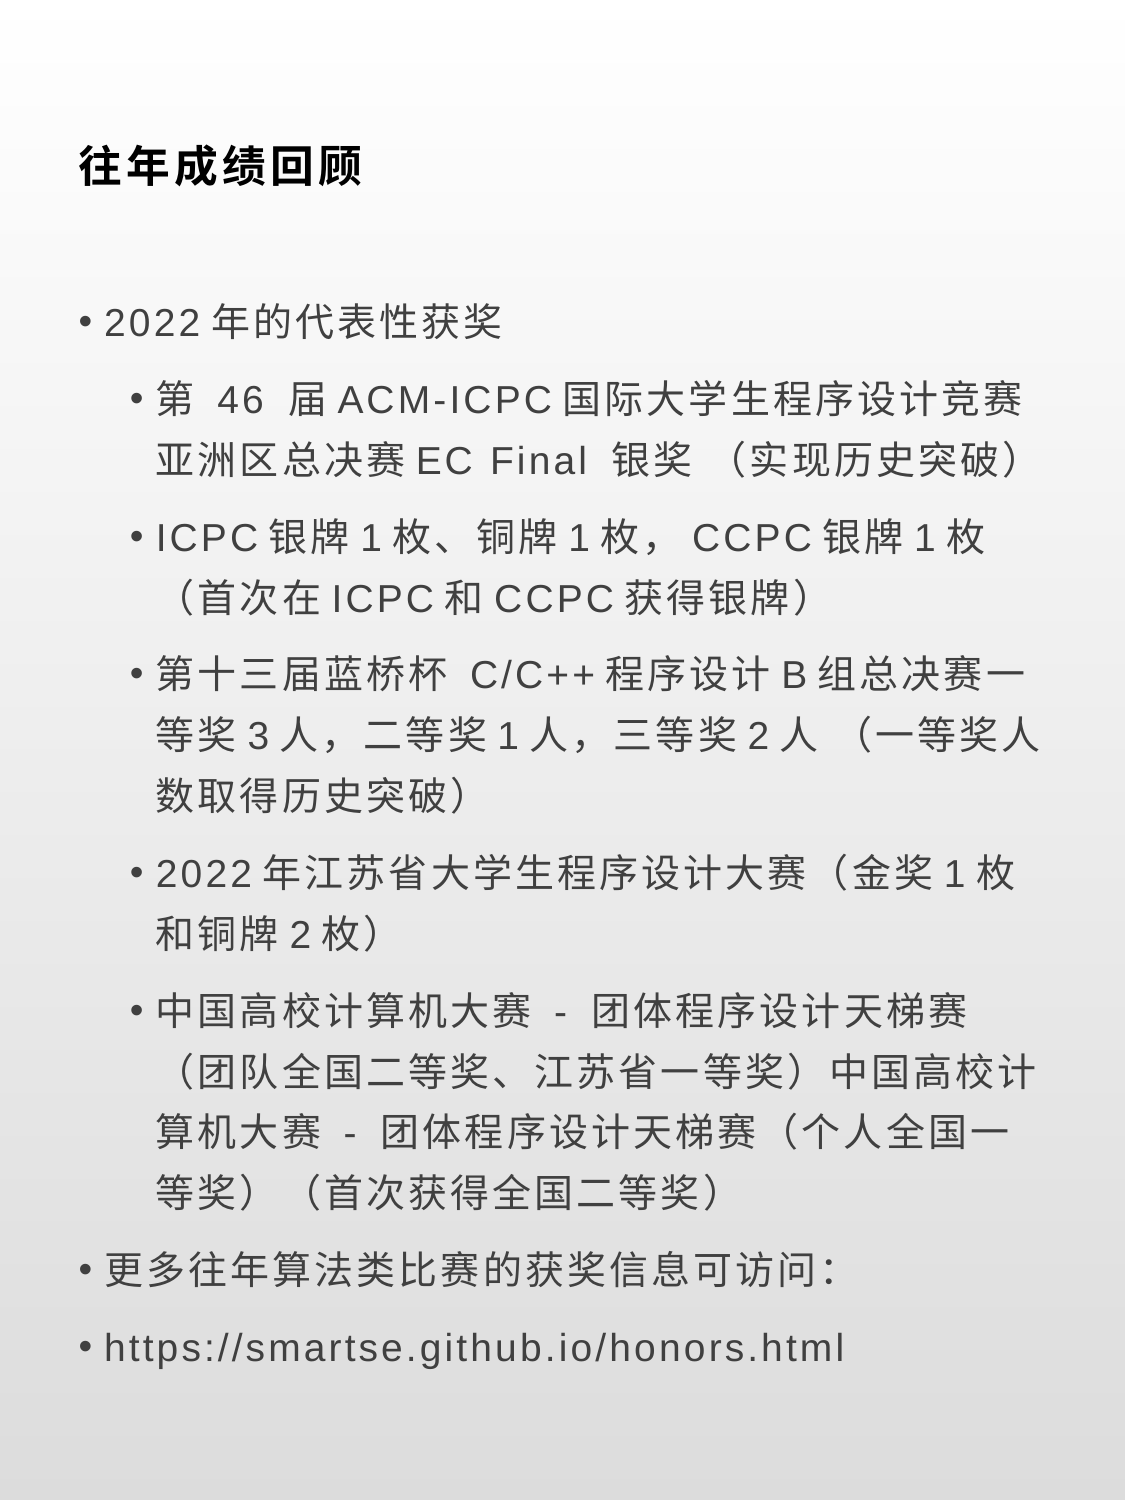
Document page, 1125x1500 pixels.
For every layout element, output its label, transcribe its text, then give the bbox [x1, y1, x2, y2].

title 往年成绩回顾 [61, 94, 1064, 237]
list 2022年的代表性获奖 第 46 届ACM-ICPC国际大学生程序设计竞赛亚洲区总决赛EC Final 银奖 （实现历史突破） ICPC银牌1枚、铜牌1枚，CCPC银牌1枚 （首次在ICPC和CCPC获得银牌） 第十三届蓝桥杯 C/C++程序设计B组总决赛一等奖3人，二等奖1人，三等奖2人 （一等奖人数取得历史突破） 2022年江苏省大学生程序设计大赛（金奖1枚和铜牌2枚） 中国高校计算机大赛 - 团体程序设计天梯赛（团队全国二等奖、江苏省一等奖）中国高校计算机大赛 - 团体程序设计天梯赛（个人全国一等奖）（首次获得全国二等奖） 更多往年算法类比赛的获奖信息可访问： https://smartse.github.io/honors.html [61, 283, 1064, 1387]
